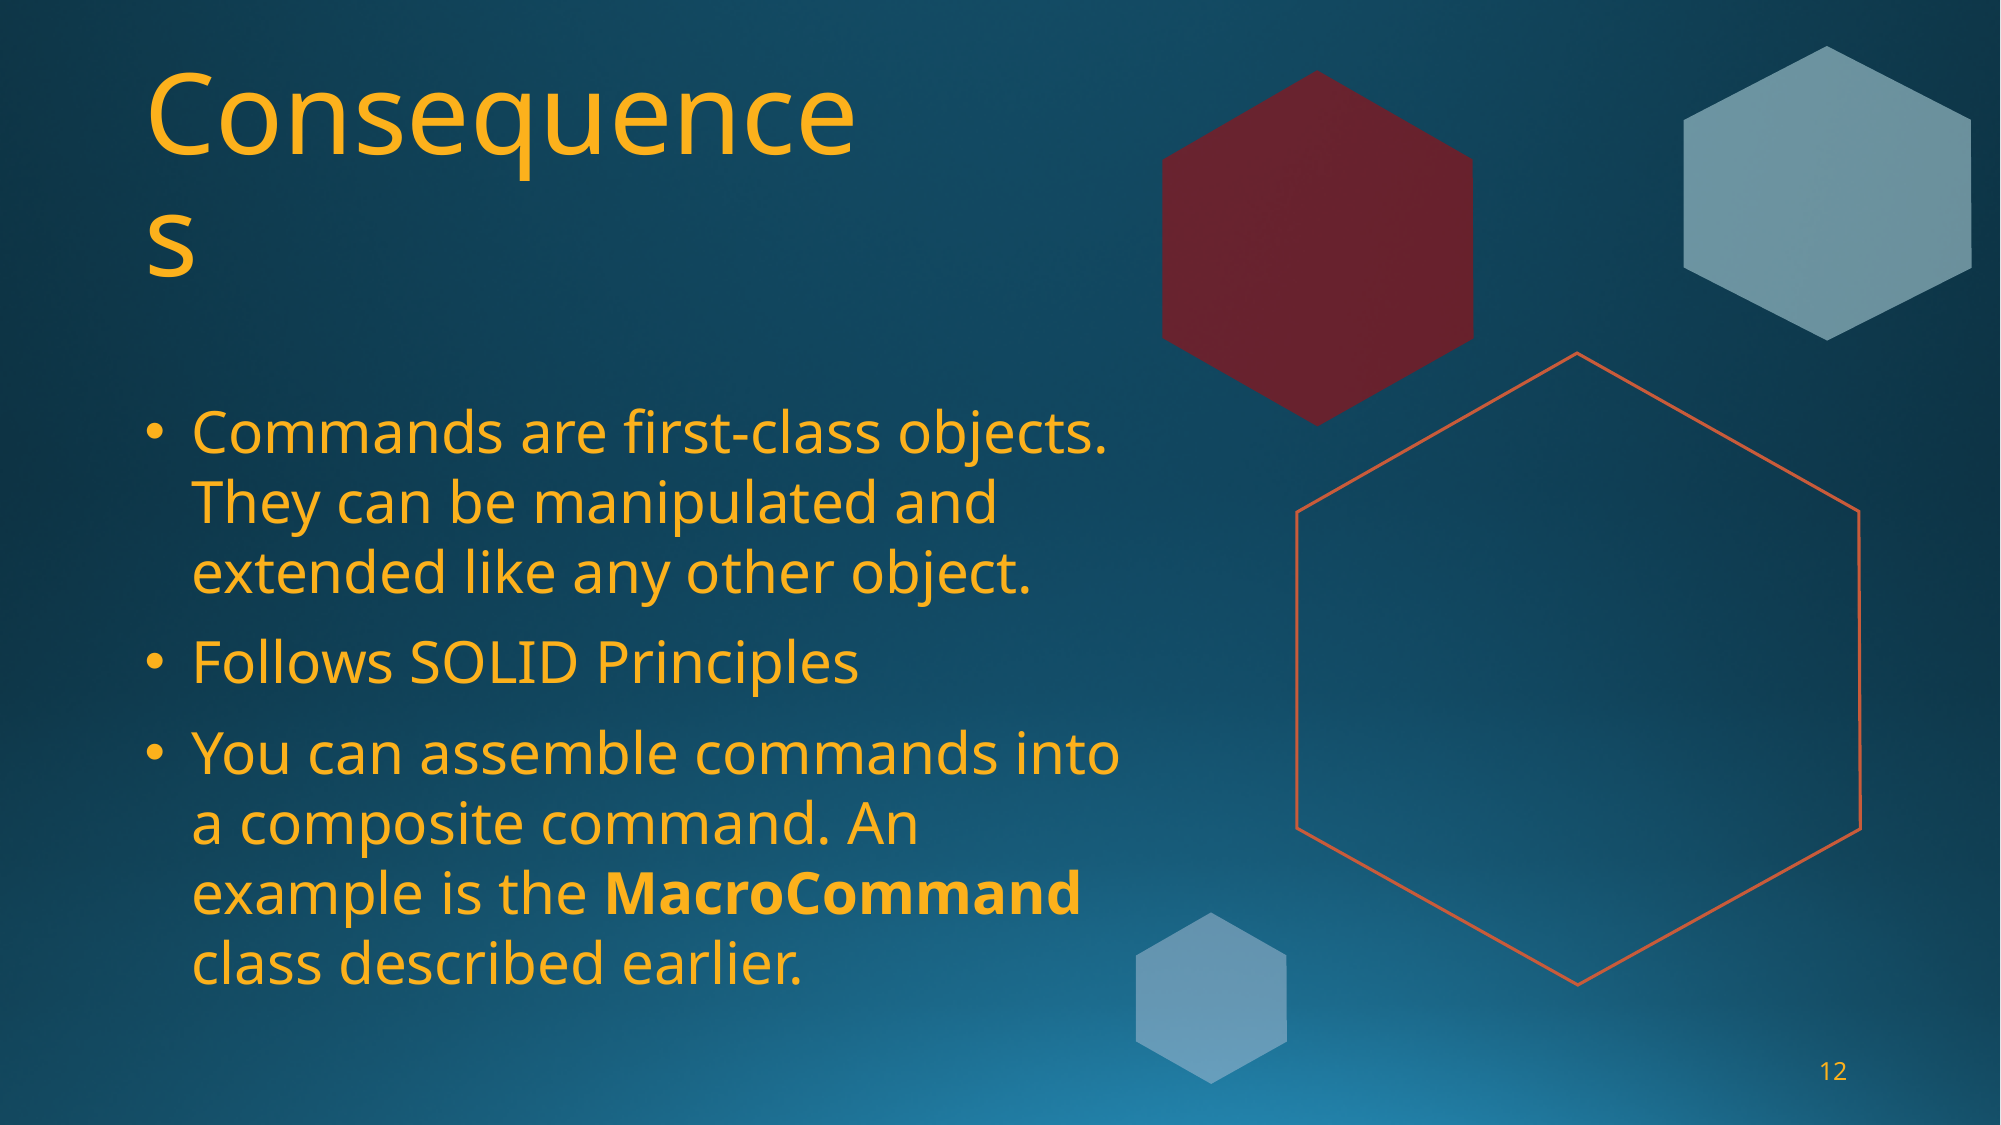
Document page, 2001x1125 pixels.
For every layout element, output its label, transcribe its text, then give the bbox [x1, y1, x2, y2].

text_box [1162, 70, 1474, 427]
text_box [1135, 912, 1287, 1084]
text_box [1296, 353, 1861, 985]
picture [0, 0, 2001, 1125]
slide_number 12 [1412, 1042, 1863, 1103]
text_box [1683, 45, 1972, 341]
title Consequences [129, 70, 888, 288]
list Commands are first-class objects. They can be manipulated and extended like any other object. Follows SOLID Principles You can assemble commands into a composite command. An example is the MacroCommand class described earlier. [129, 387, 1157, 1055]
